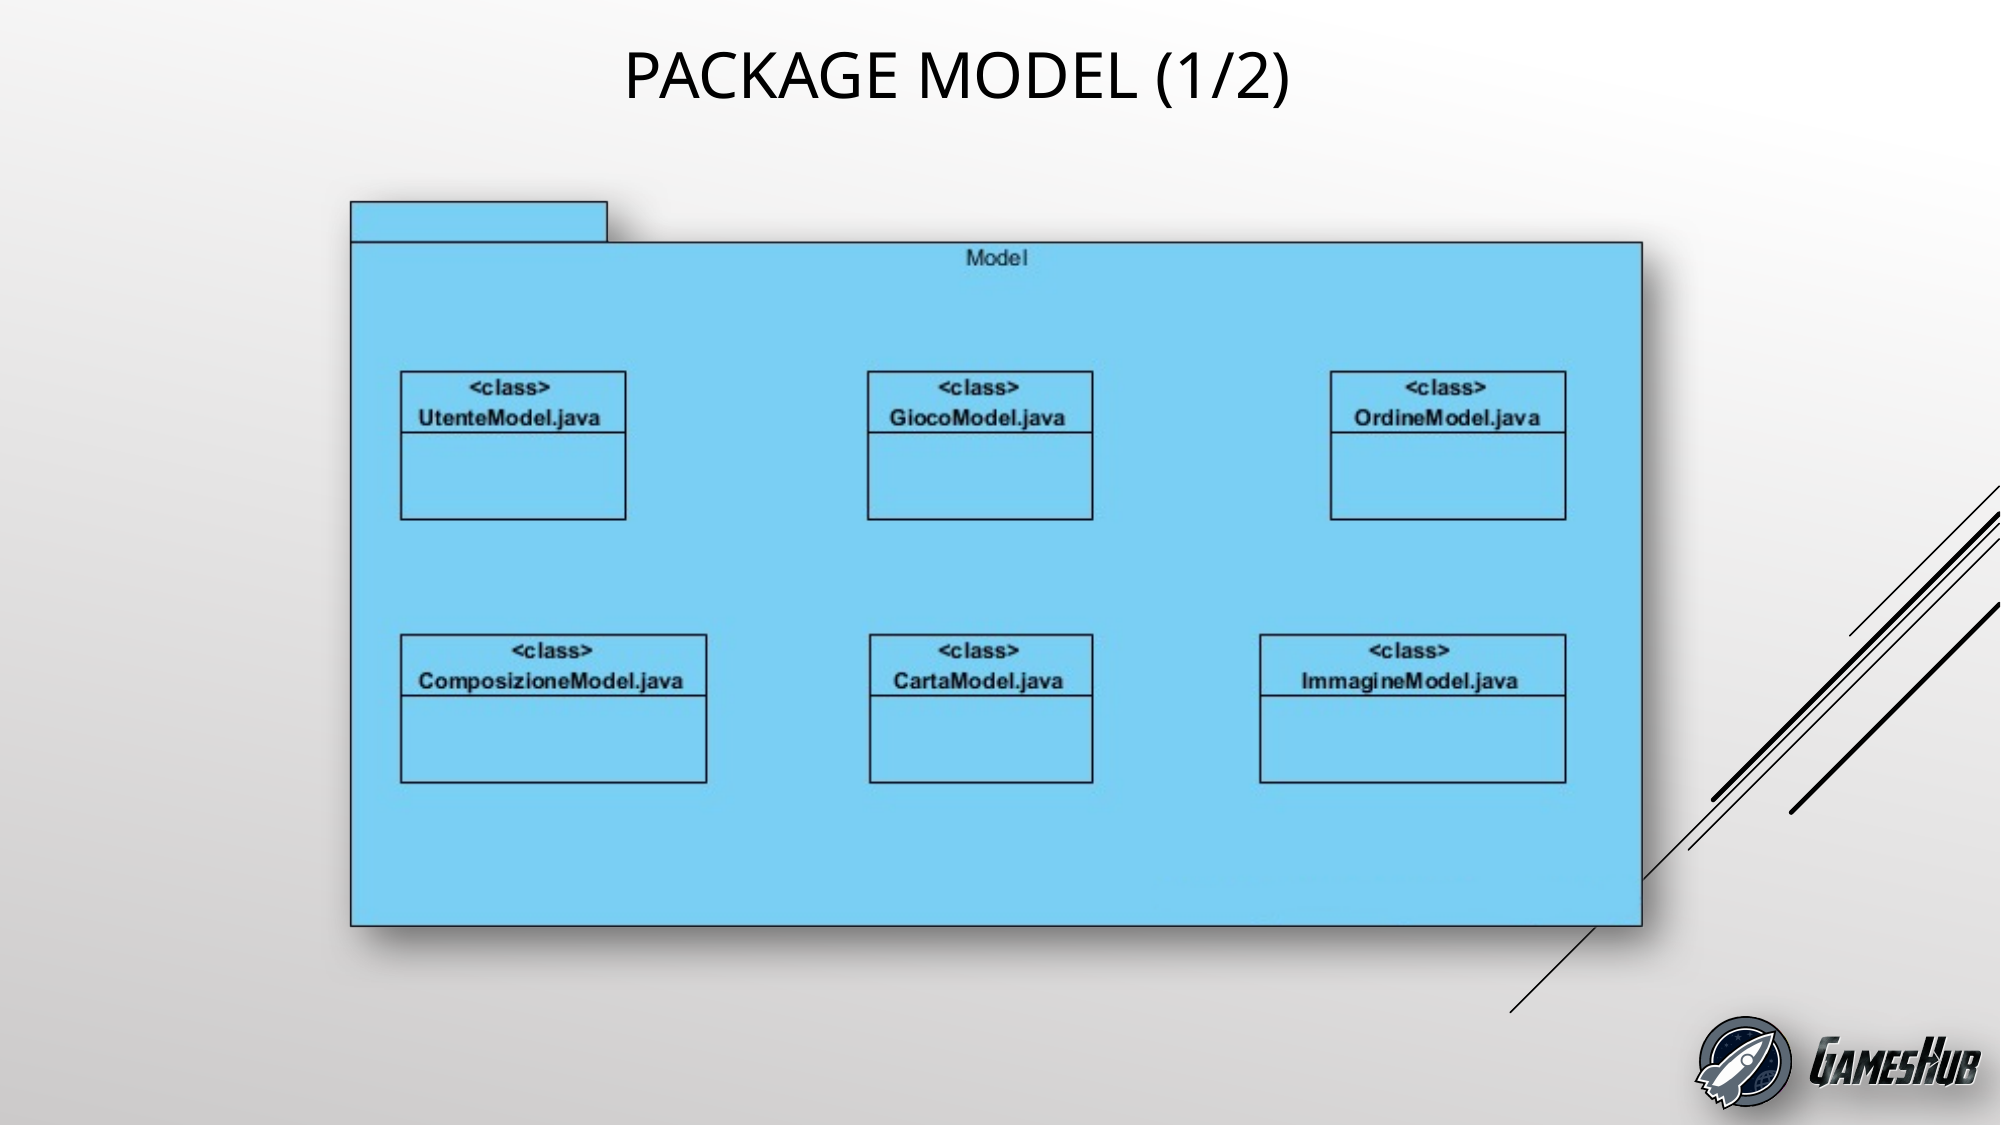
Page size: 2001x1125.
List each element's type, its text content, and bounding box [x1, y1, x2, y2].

text_box PACKAGE MODEL (1/2) [608, 0, 1392, 146]
picture [342, 189, 1658, 936]
picture [1694, 1016, 1983, 1110]
